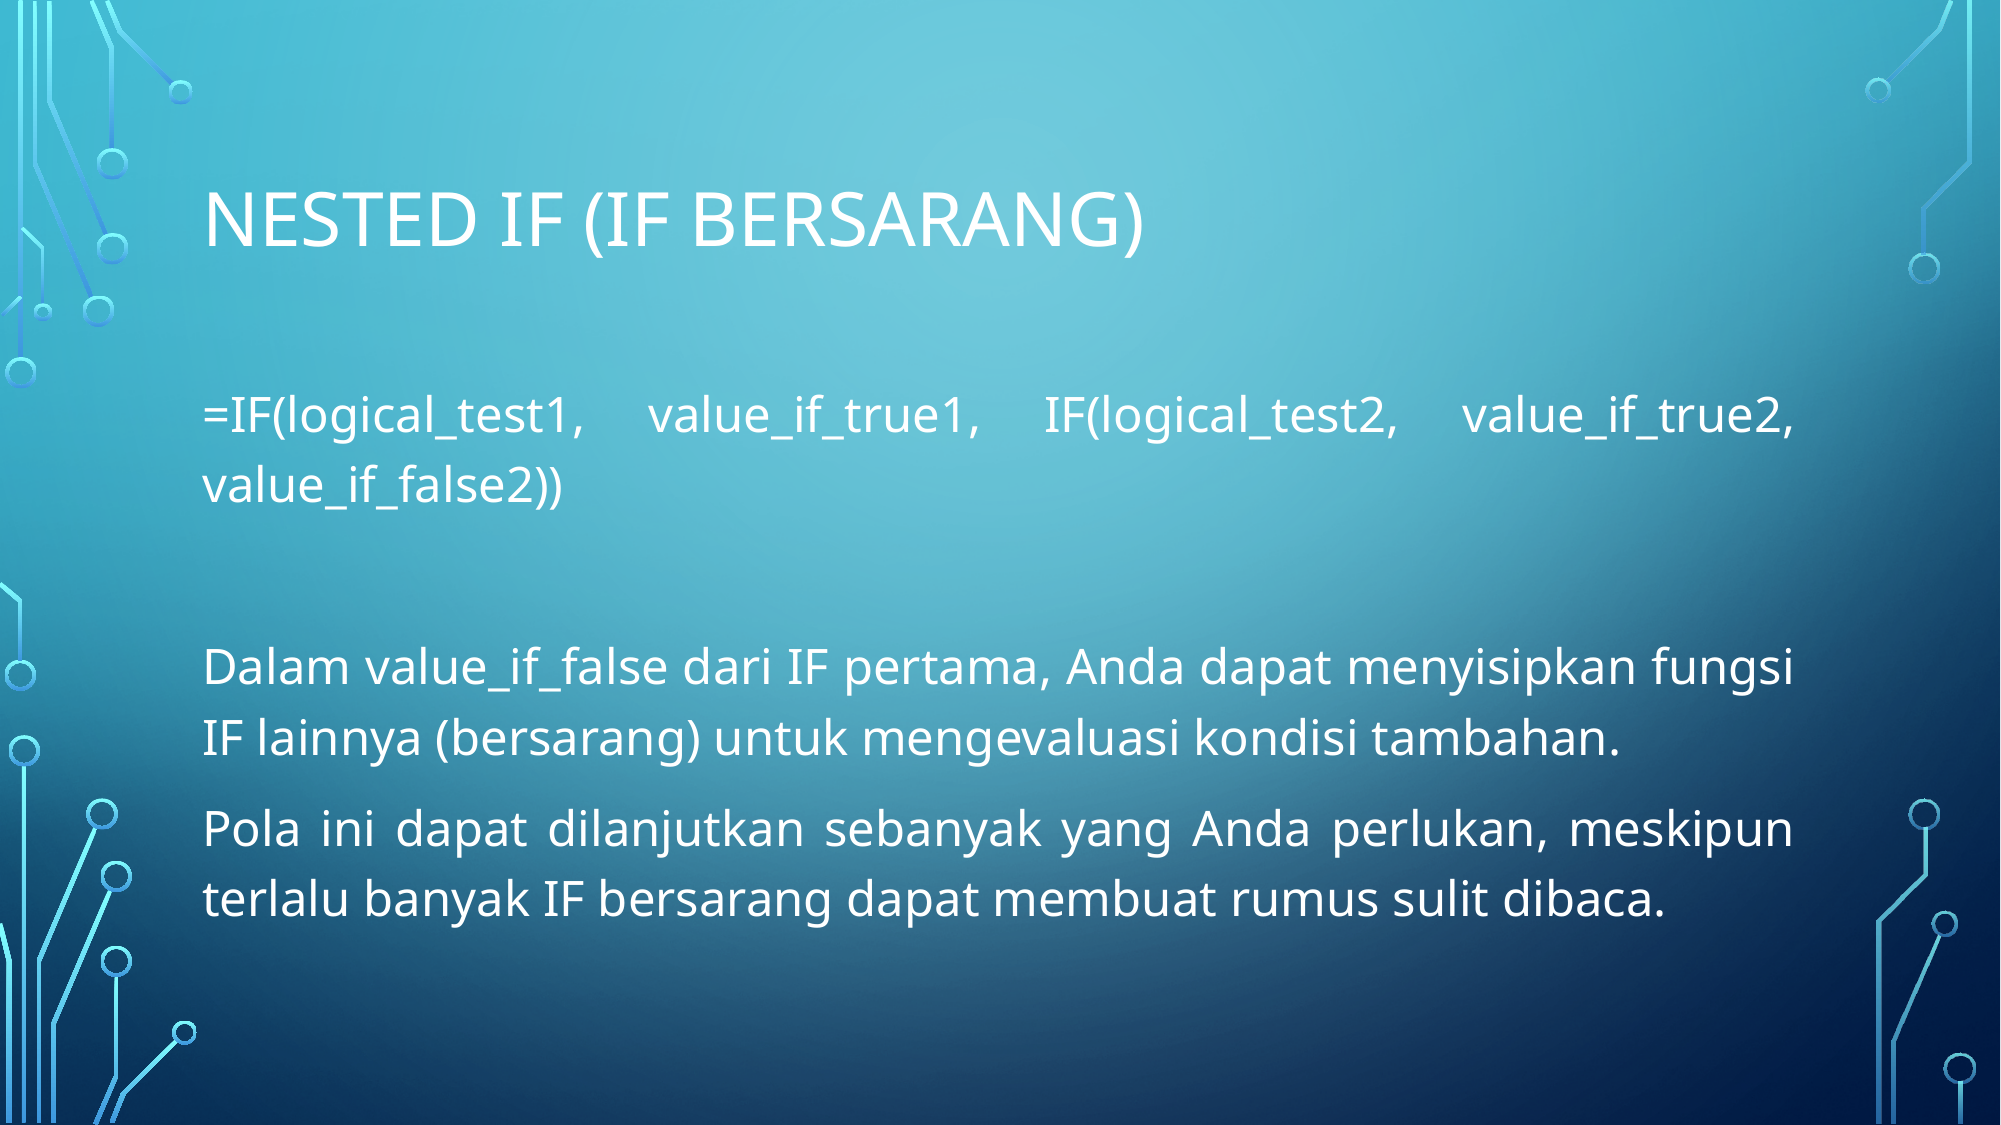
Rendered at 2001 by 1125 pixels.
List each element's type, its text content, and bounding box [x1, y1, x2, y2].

title Nested if (if bersarang) [187, 101, 1813, 344]
list =IF(logical_test1, value_if_true1, IF(logical_test2, value_if_true2, value_if_false2)) Dalam value_if_false dari IF pertama, Anda dapat menyisipkan fungsi IF lainnya (bersarang) untuk mengevaluasi kondisi tambahan. Pola ini dapat dilanjutkan sebanyak yang Anda perlukan, meskipun terlalu banyak IF bersarang dapat membuat rumus sulit dibaca. [187, 363, 1813, 958]
